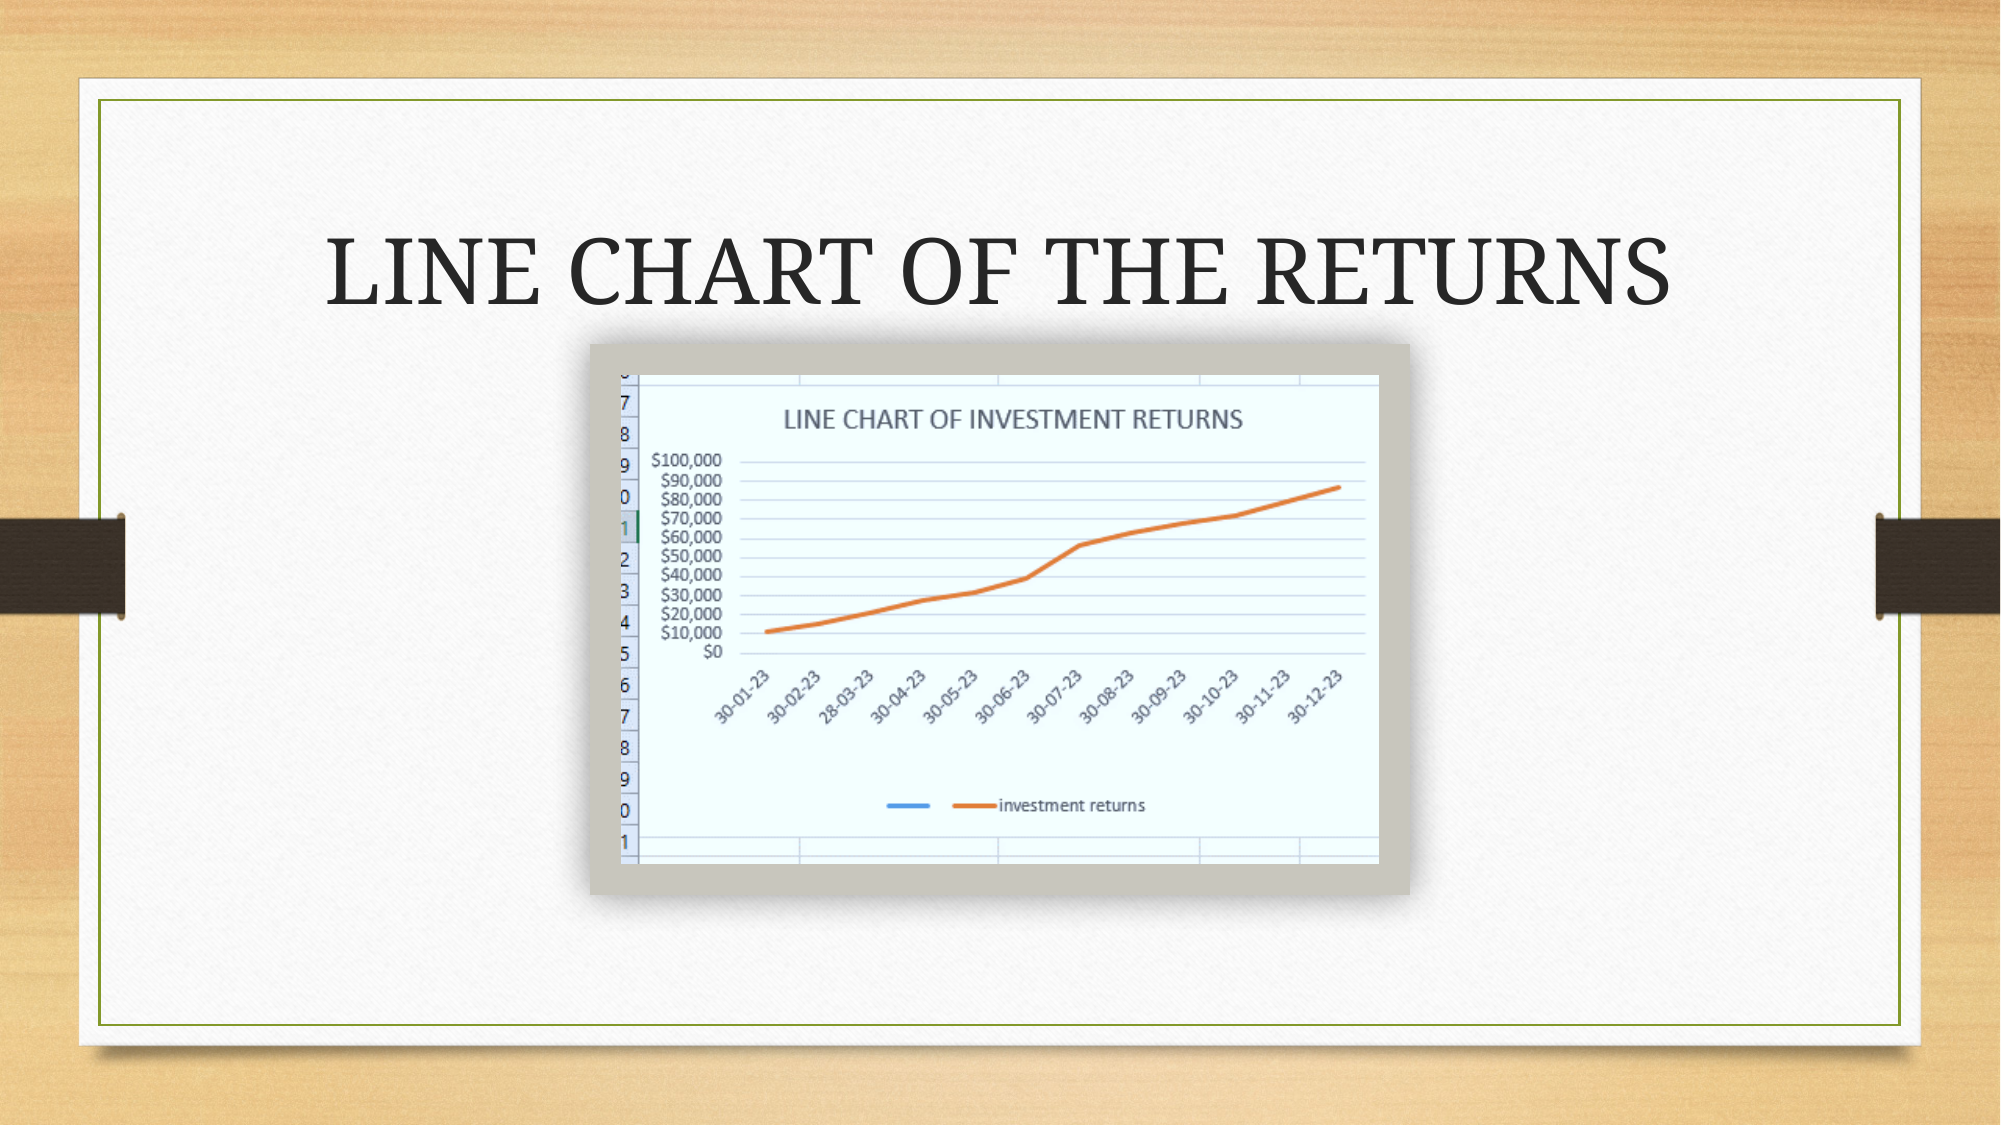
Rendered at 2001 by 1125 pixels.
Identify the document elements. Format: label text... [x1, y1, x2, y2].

title LINE CHART OF THE RETURNS [212, 161, 1788, 375]
picture [0, 0, 2001, 1125]
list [620, 374, 1380, 865]
